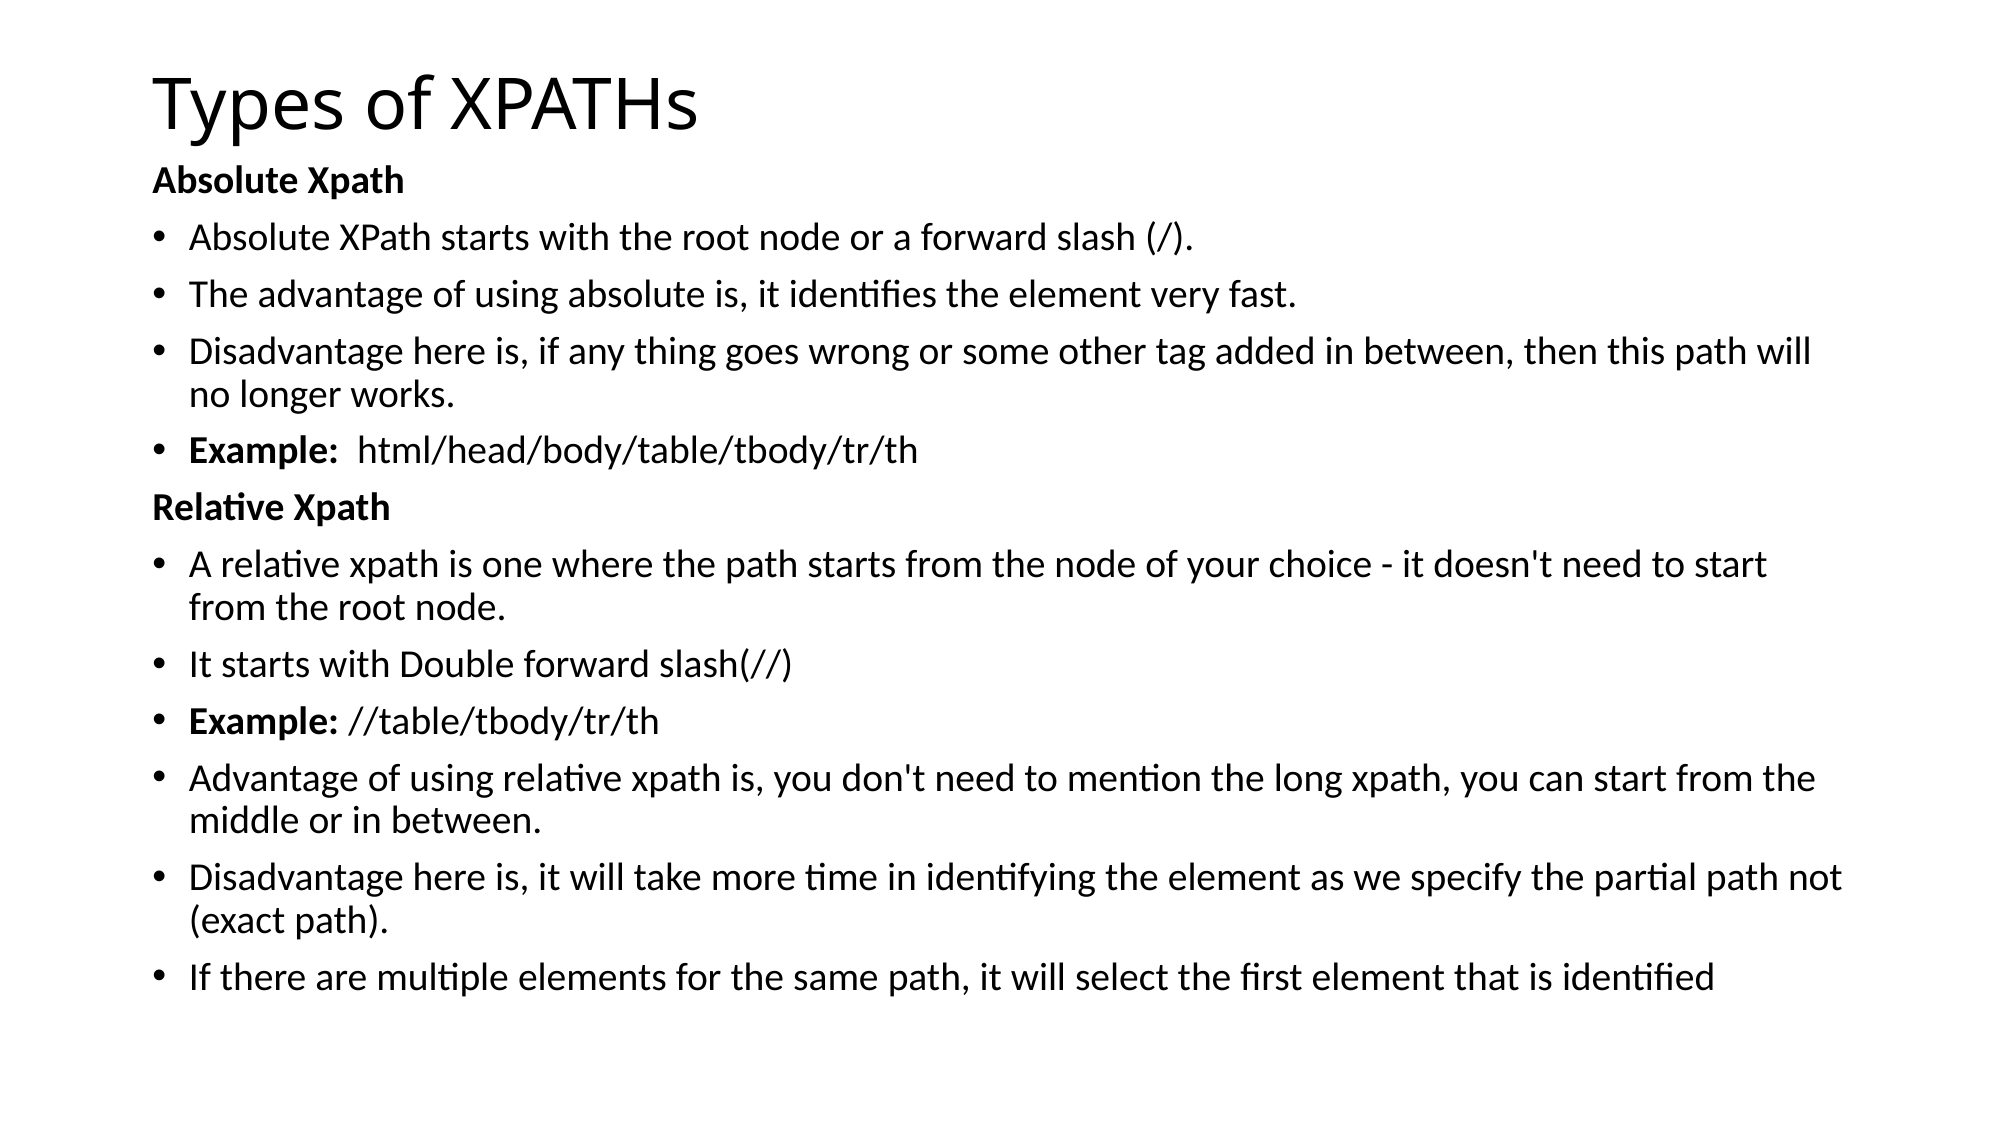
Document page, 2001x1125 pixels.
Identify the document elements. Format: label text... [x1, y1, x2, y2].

title Types of XPATHs [137, 59, 1863, 152]
list Absolute Xpath Absolute XPath starts with the root node or a forward slash (/). The advantage of using absolute is, it identifies the element very fast. Disadvantage here is, if any thing goes wrong or some other tag added in between, then this path will no longer works. Example: html/head/body/table/tbody/tr/th Relative Xpath A relative xpath is one where the path starts from the node of your choice - it doesn't need to start from the root node. It starts with Double forward slash(//) Example: //table/tbody/tr/th Advantage of using relative xpath is, you don't need to mention the long xpath, you can start from the middle or in between. Disadvantage here is, it will take more time in identifying the element as we specify the partial path not (exact path). If there are multiple elements for the same path, it will select the first element that is identified [137, 152, 1863, 1014]
